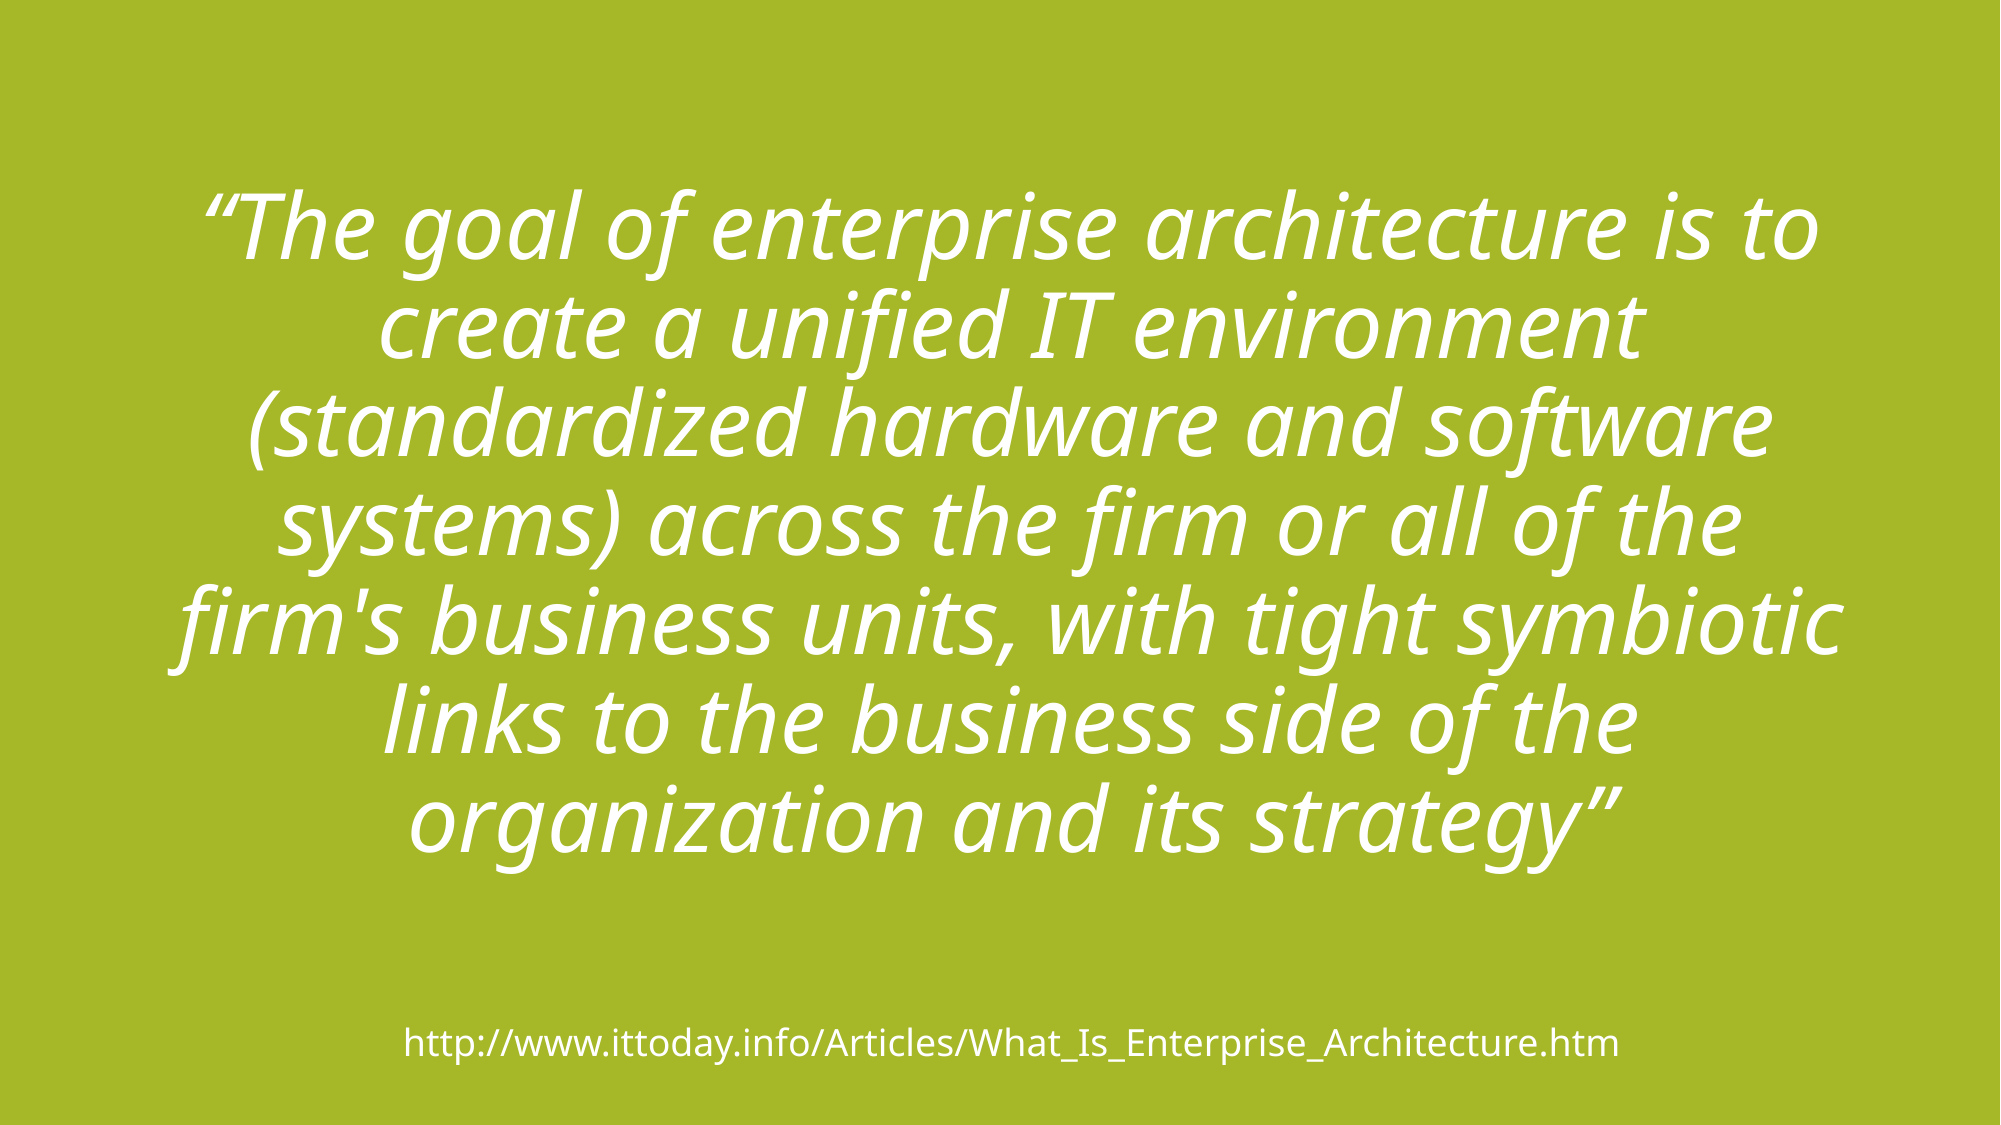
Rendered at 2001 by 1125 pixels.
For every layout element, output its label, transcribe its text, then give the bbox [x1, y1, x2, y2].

title “The goal of enterprise architecture is to create a unified IT environment (standardized hardware and software systems) across the firm or all of the firm's business units, with tight symbiotic links to the business side of the organization and its strategy” [149, 222, 1875, 830]
text_box http://www.ittoday.info/Articles/What_Is_Enterprise_Architecture.htm [388, 1011, 1637, 1071]
